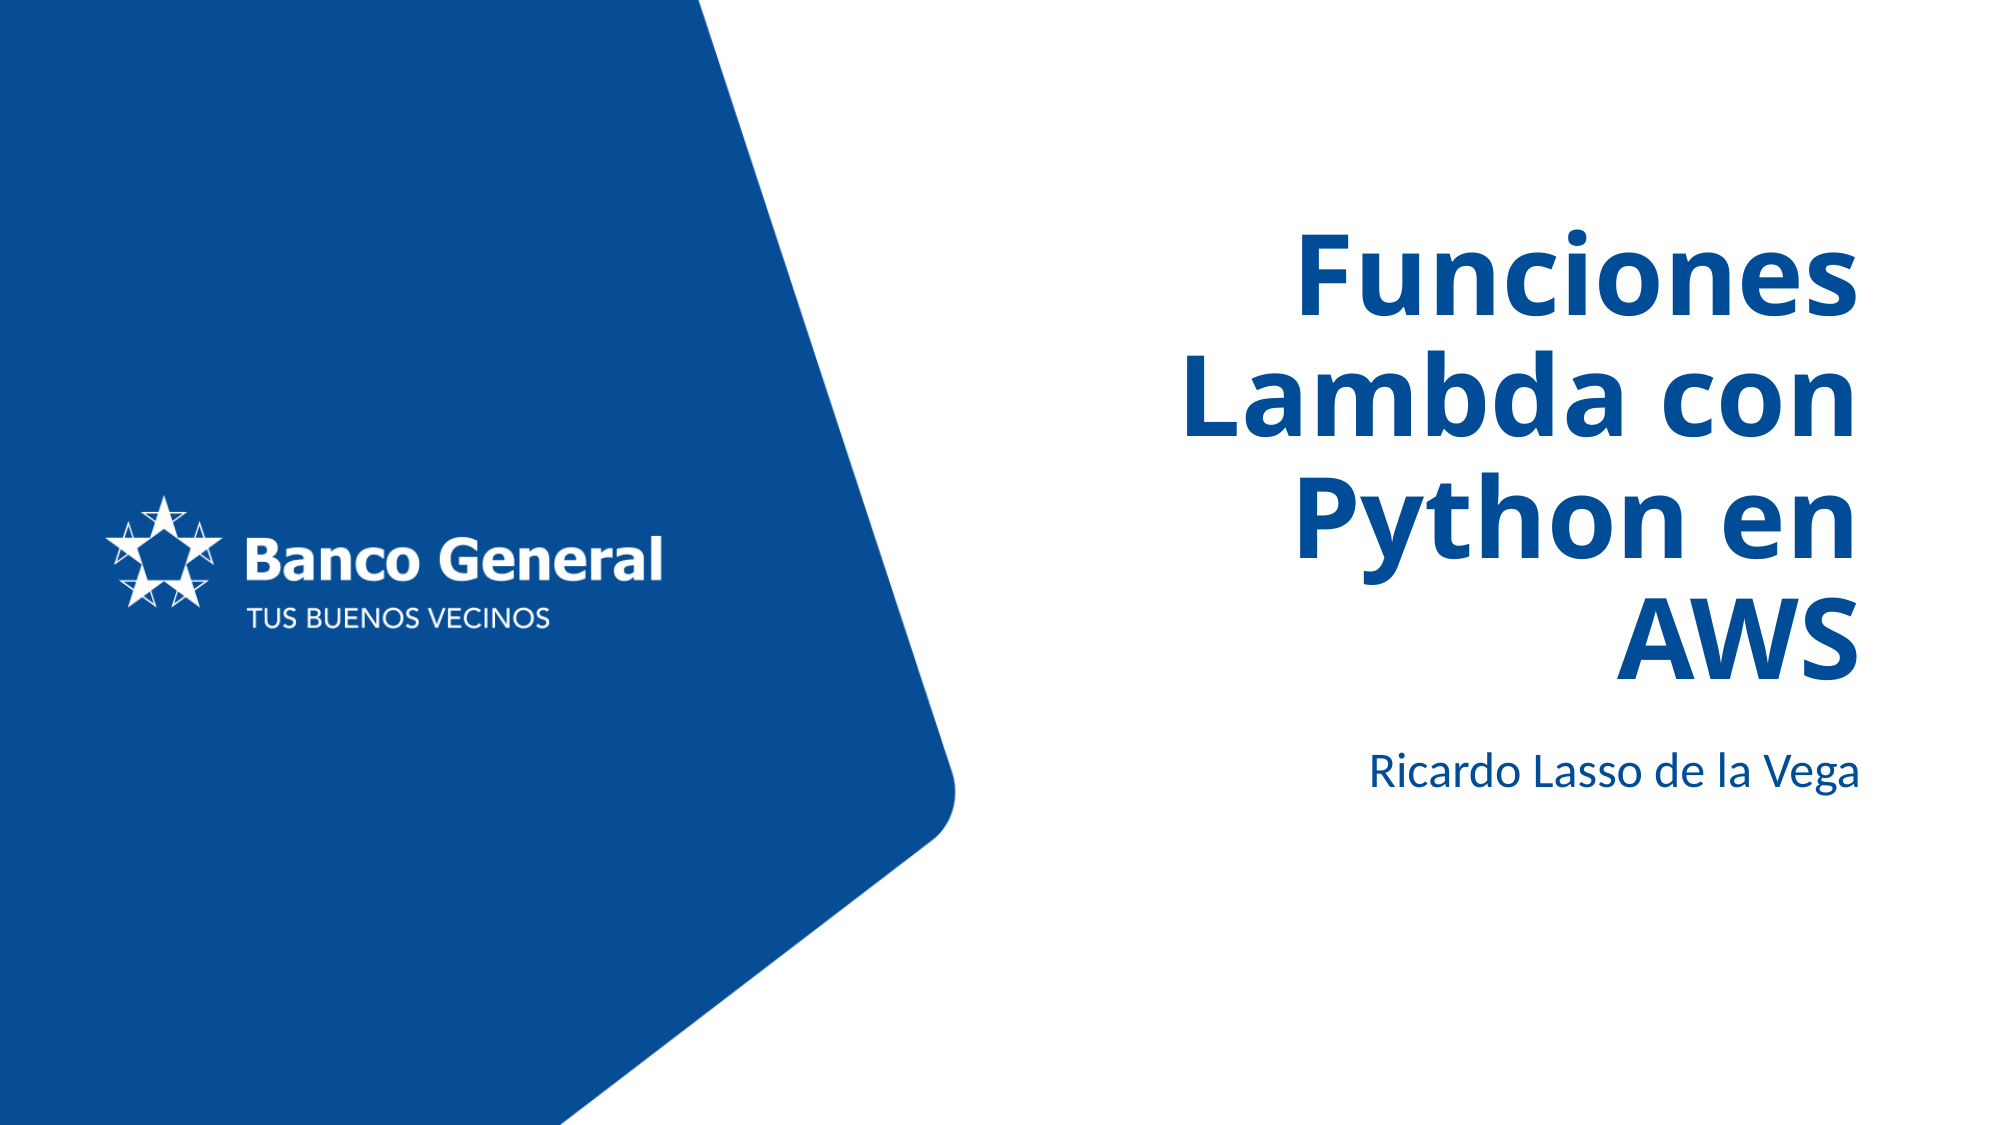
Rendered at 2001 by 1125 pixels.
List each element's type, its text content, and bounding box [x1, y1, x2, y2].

subtitle Ricardo Lasso de la Vega [1025, 736, 1876, 927]
picture [0, 0, 2001, 1125]
title Funciones Lambda con Python en AWS [1025, 246, 1876, 712]
